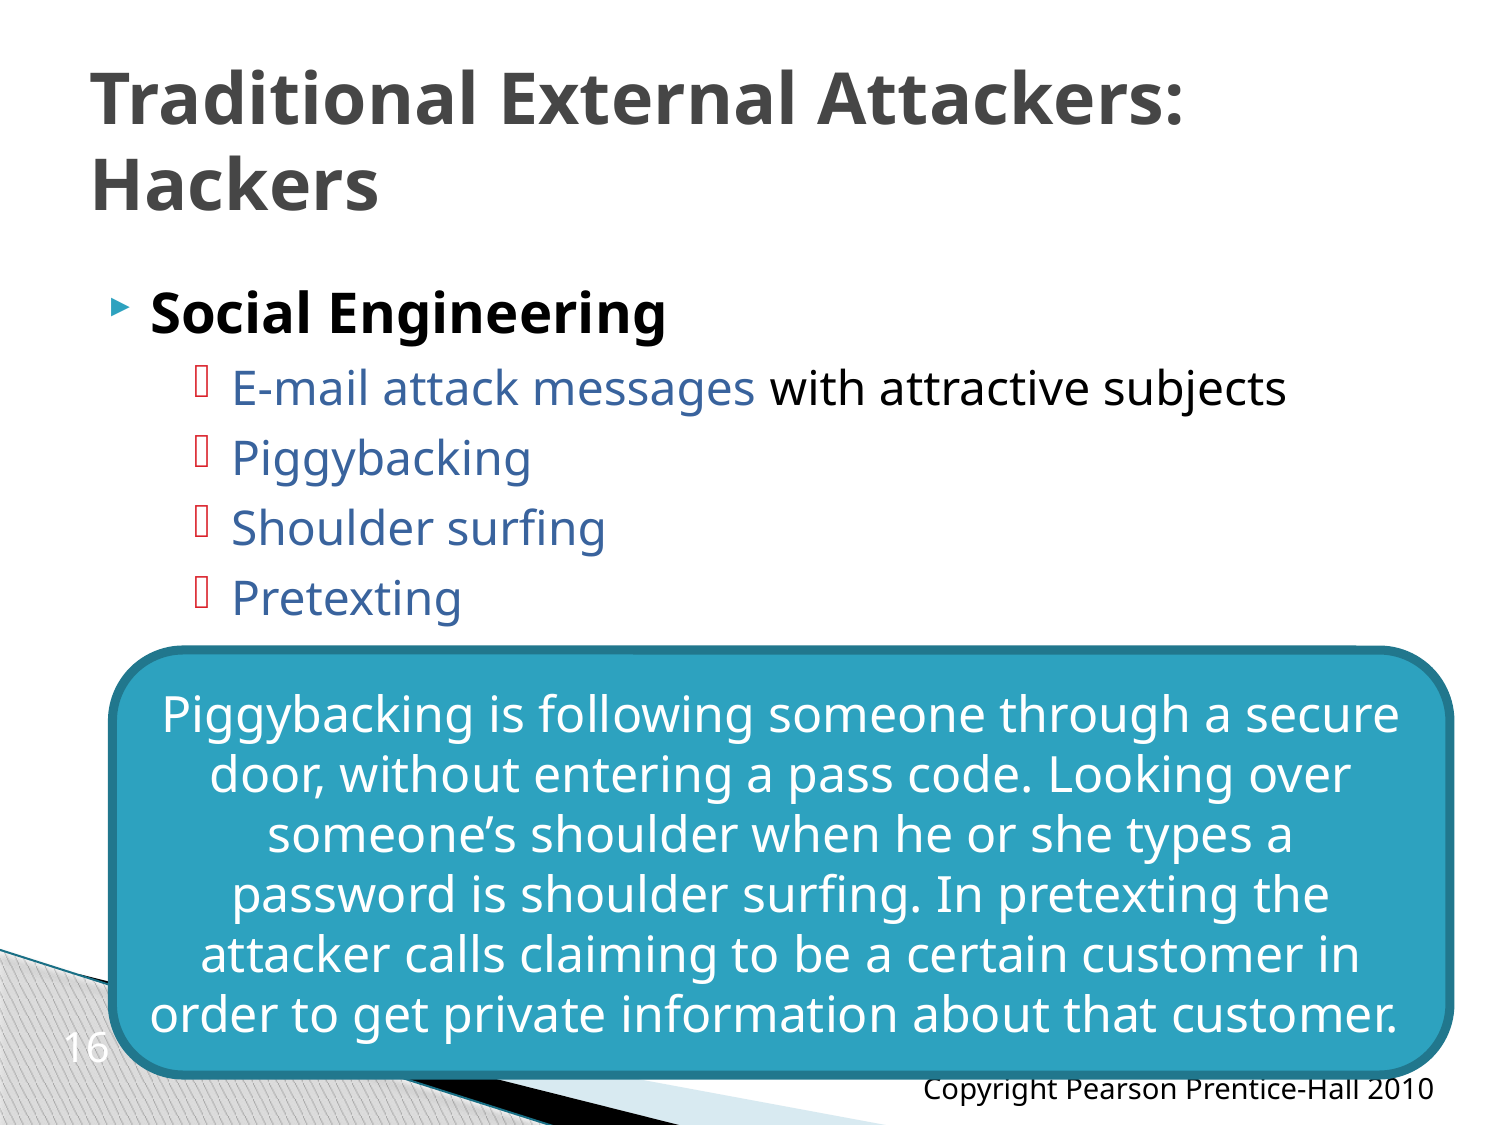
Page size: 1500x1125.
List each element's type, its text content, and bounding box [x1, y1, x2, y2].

footer Copyright Pearson Prentice-Hall 2010 [737, 1052, 1450, 1113]
title Traditional External Attackers: Hackers [75, 45, 1425, 233]
list Social Engineering E-mail attack messages with attractive subjects Piggybacking Shoulder surfing Pretexting [74, 269, 1426, 1013]
slide_number 16 [0, 1025, 125, 1085]
text_box Piggybacking is following someone through a secure door, without entering a pass code. Looking over someone’s shoulder when he or she types a password is shoulder surfing. In pretexting the attacker calls claiming to be a certain customer in order to get private information about that customer. [107, 645, 1455, 1080]
